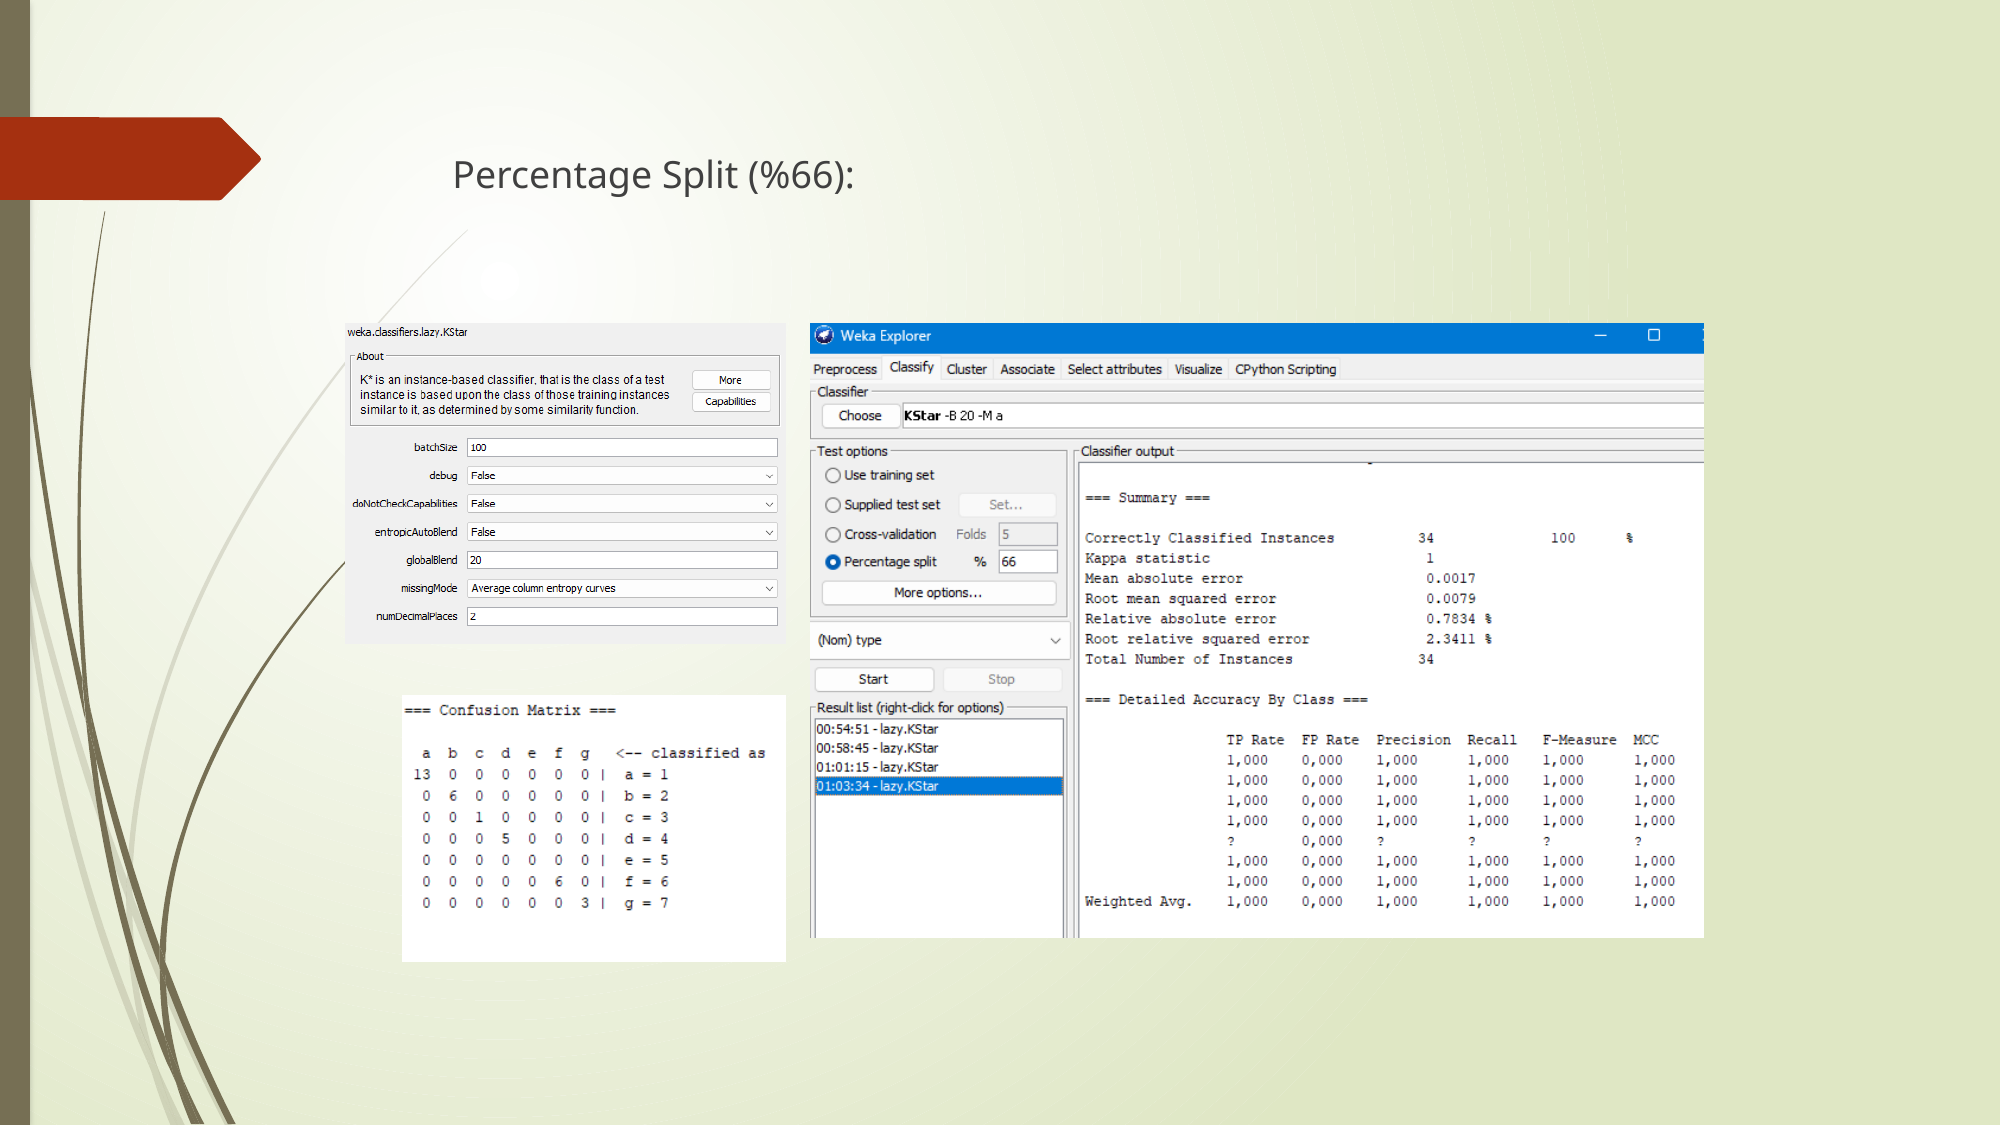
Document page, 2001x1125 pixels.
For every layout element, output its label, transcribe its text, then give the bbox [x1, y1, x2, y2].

picture [344, 323, 786, 644]
picture [810, 323, 1704, 938]
list Percentage Split (%66): [137, 143, 1863, 1014]
picture [401, 694, 786, 962]
